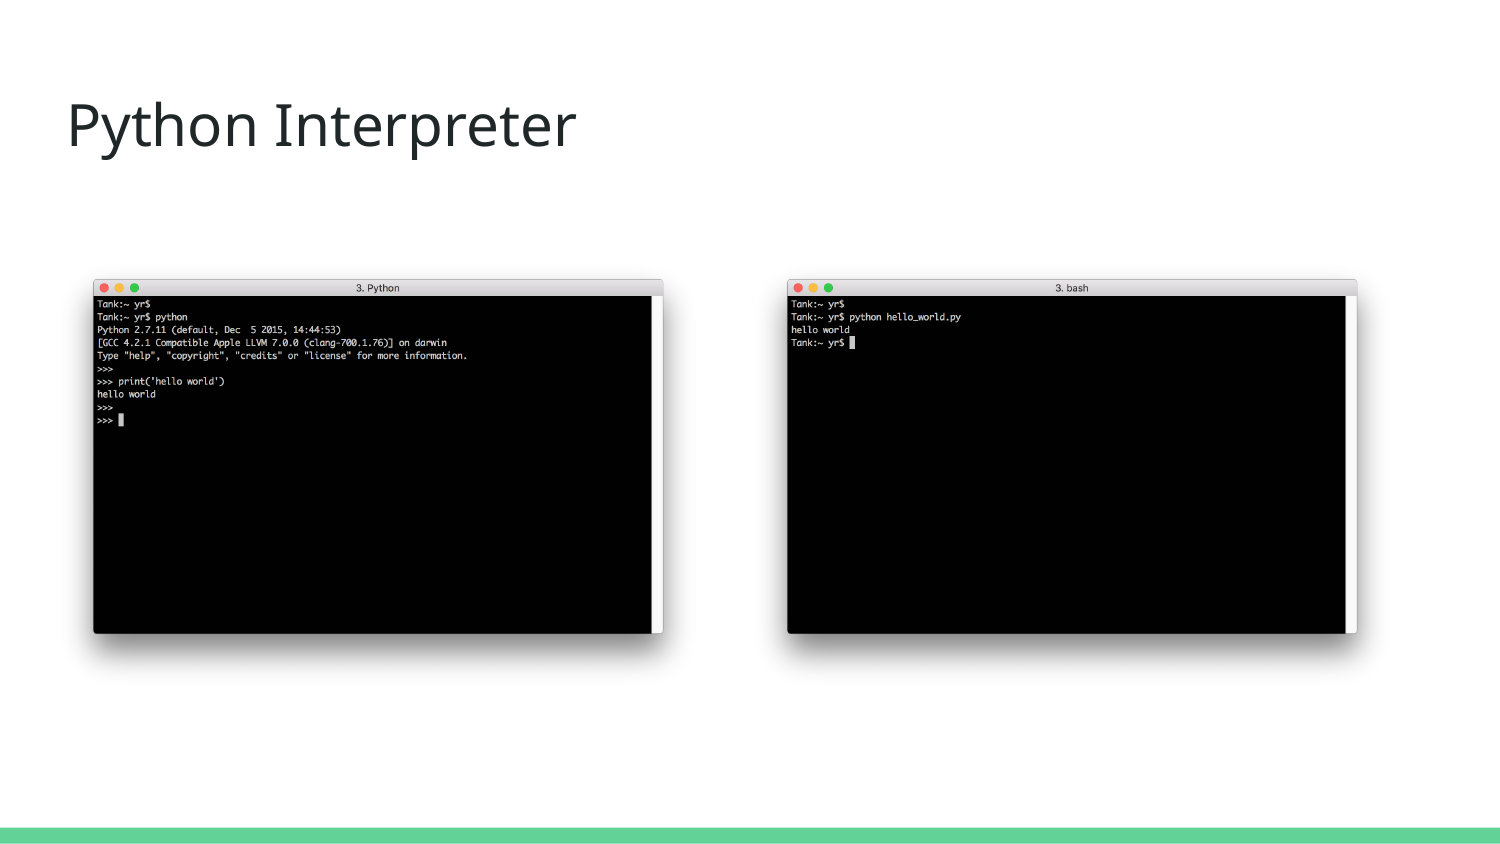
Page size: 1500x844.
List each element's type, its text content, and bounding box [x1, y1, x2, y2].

title Python Interpreter [51, 72, 1449, 167]
picture [50, 255, 705, 694]
picture [745, 255, 1399, 694]
